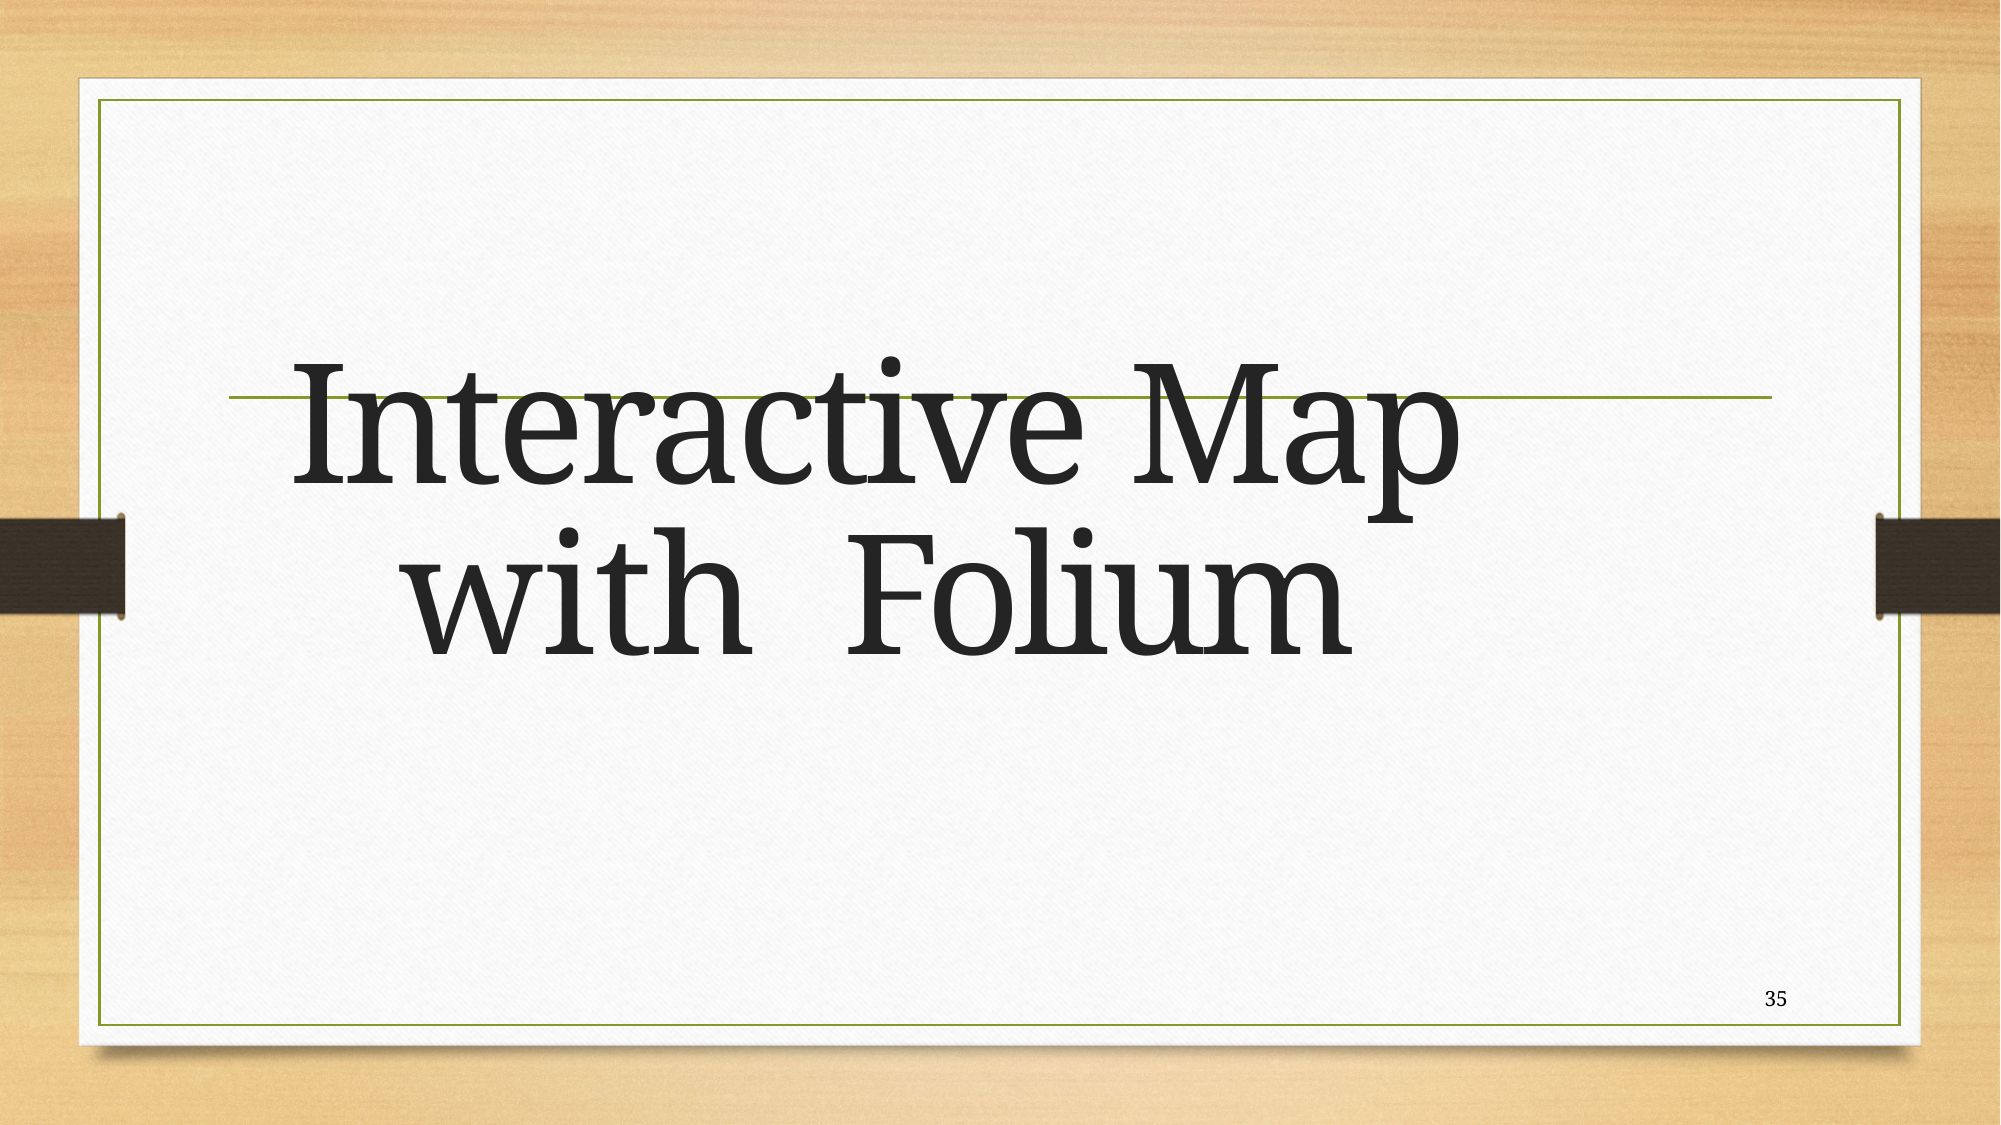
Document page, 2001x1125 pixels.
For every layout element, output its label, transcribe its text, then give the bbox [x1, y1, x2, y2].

title Interactive Map with Folium [192, 313, 1563, 688]
picture [0, 0, 2001, 1125]
slide_number 35 [1698, 675, 1788, 1125]
